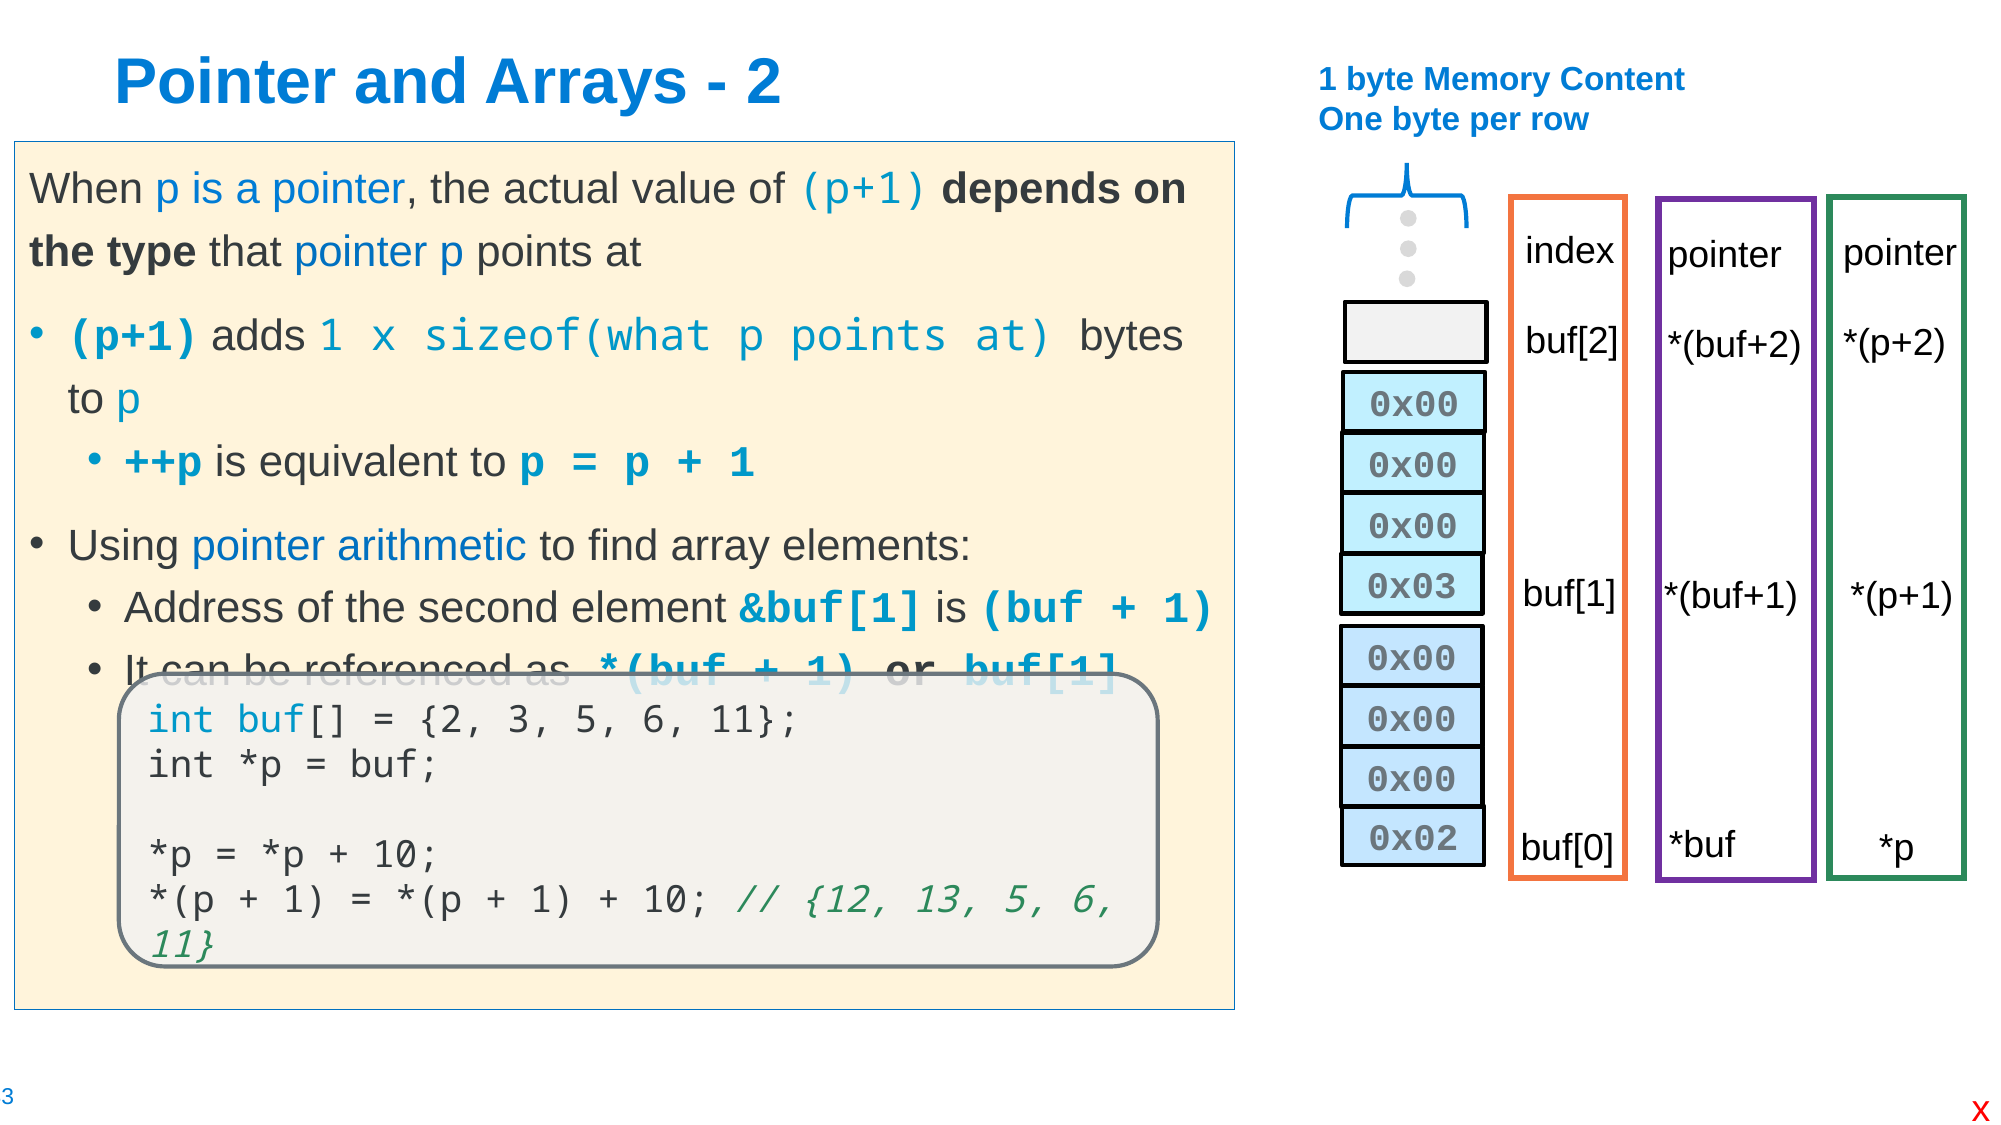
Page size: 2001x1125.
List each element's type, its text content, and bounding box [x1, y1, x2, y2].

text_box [1511, 197, 1964, 881]
text_box int buf[] = {2, 3, 5, 6, 11}; int *p = buf; *p = *p + 10; *(p + 1) = *(p + 1) + 10; // {12, 13, 5, 6, 11} [118, 673, 1158, 967]
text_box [1648, 223, 1818, 873]
text_box [1344, 301, 1487, 363]
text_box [1505, 218, 1635, 877]
text_box 0x00 [1341, 493, 1484, 553]
text_box 0x00 [1340, 746, 1483, 807]
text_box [1399, 210, 1416, 286]
text_box 0x03 [1340, 553, 1483, 614]
text_box 0x02 [1342, 805, 1485, 866]
text_box 1 byte Memory Content One byte per row [1303, 50, 1701, 145]
text_box 0x00 [1341, 432, 1484, 493]
list When p is a pointer, the actual value of (p+1) depends on the type that pointer p points at (p+1) adds 1 x sizeof(what p points at) bytes to p ++p is equivalent to p = p + 1 Using pointer arithmetic to find array elements: Address of the second element &buf[1] is (buf + 1) It can be referenced as *(buf + 1) or buf[1] [14, 141, 1235, 1010]
text_box 0x00 [1343, 371, 1486, 432]
text_box 0x00 [1340, 625, 1483, 686]
text_box x [1956, 1076, 2000, 1125]
text_box 0x00 [1340, 686, 1483, 746]
text_box [1346, 162, 1468, 229]
title Pointer and Arrays - 2 [99, 54, 1270, 126]
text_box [1827, 220, 1974, 877]
